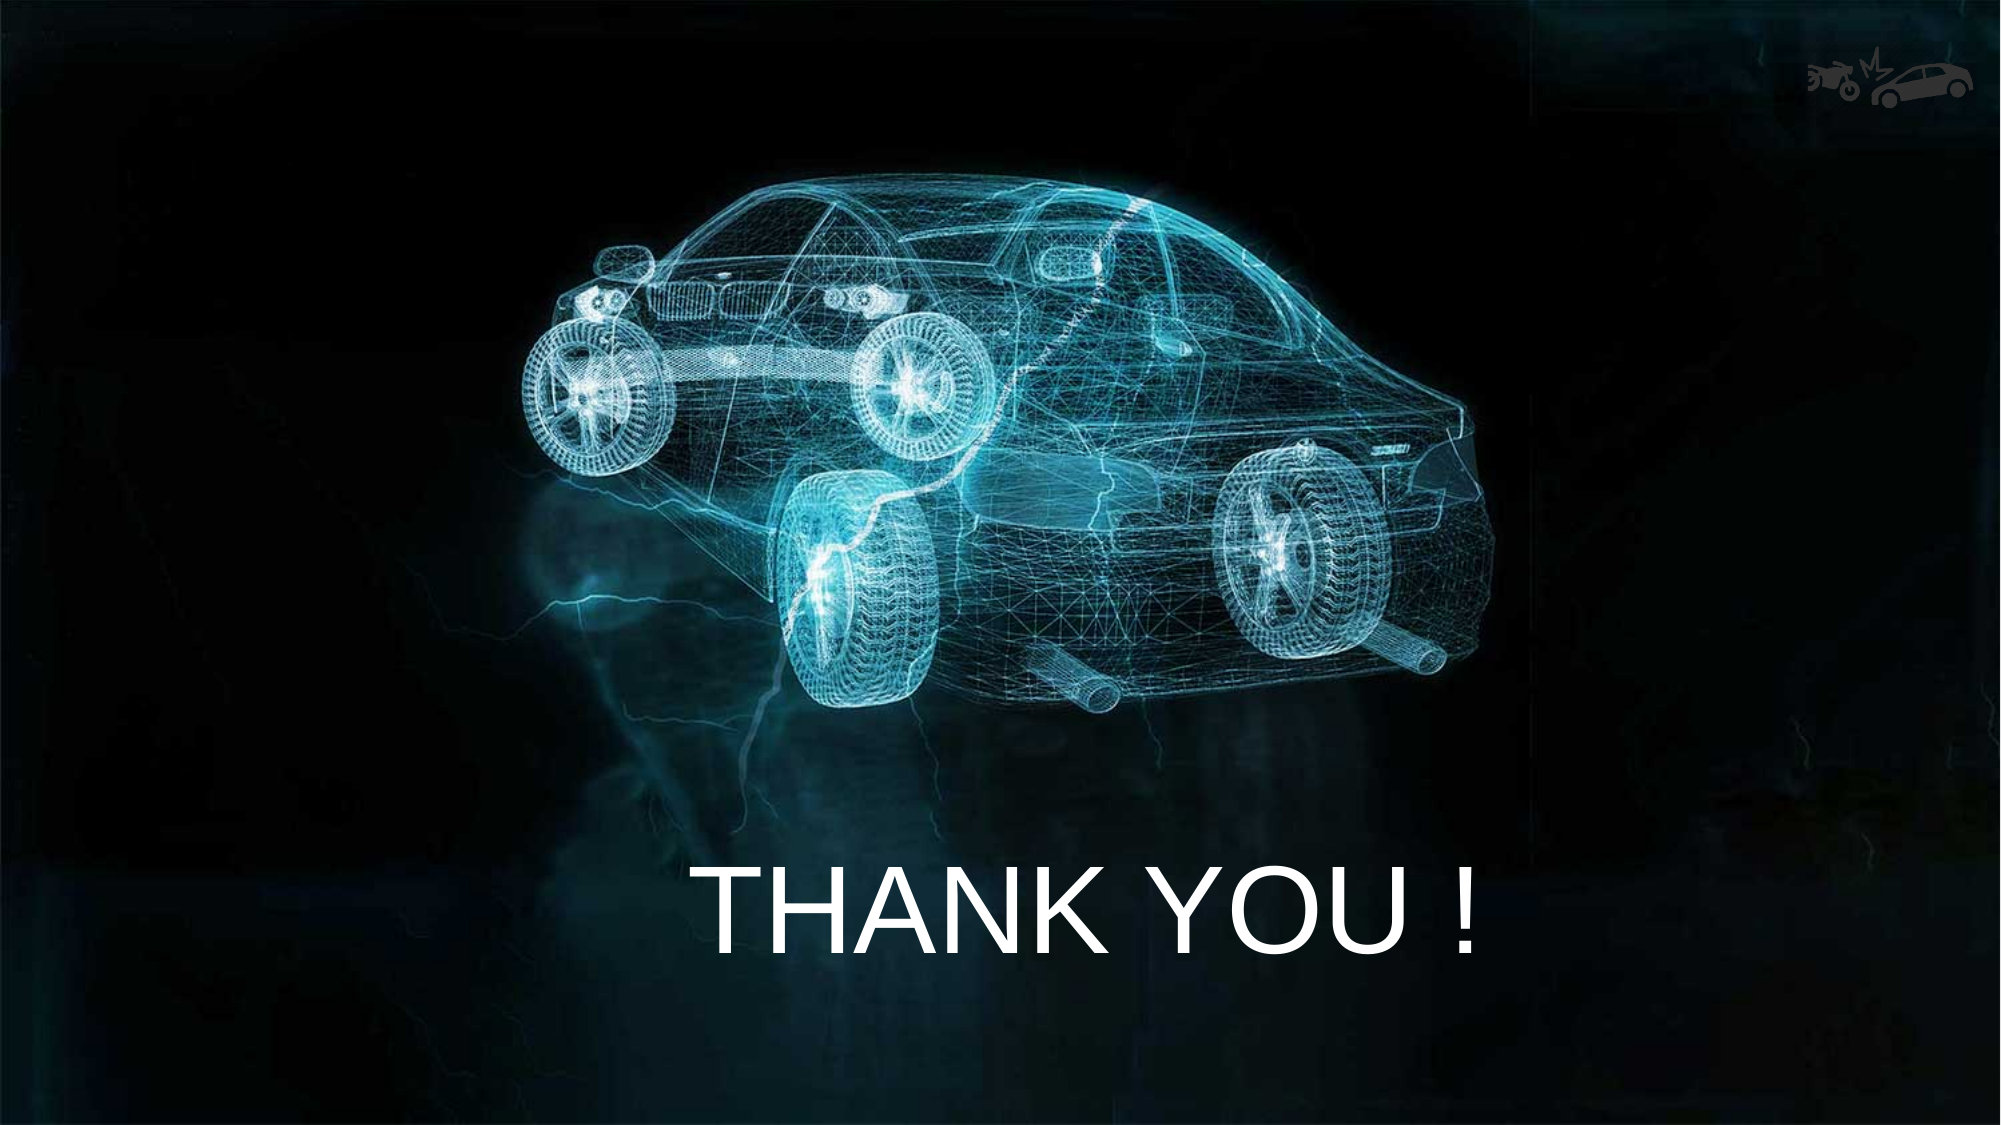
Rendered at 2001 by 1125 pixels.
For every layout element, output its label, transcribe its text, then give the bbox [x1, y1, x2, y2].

text_box THANK YOU ! [85, 820, 2000, 986]
picture [0, 0, 2001, 1125]
